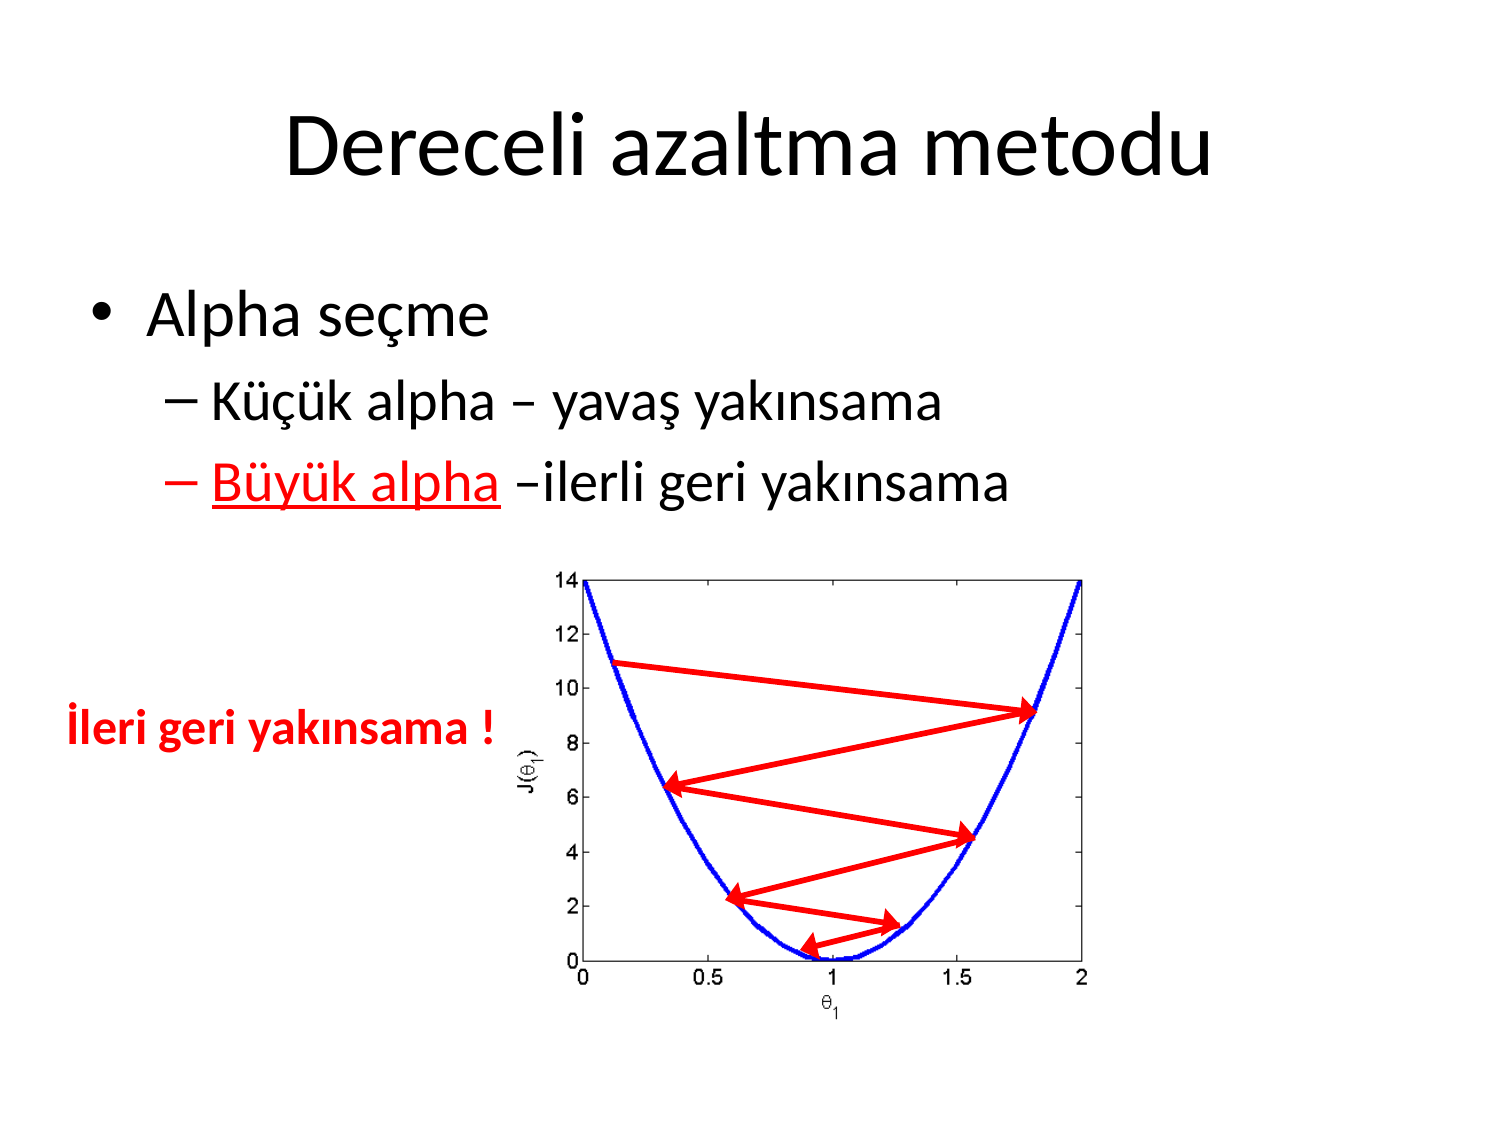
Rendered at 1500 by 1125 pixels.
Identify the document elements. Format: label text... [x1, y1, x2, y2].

picture [499, 543, 1142, 1026]
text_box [737, 899, 901, 926]
title Dereceli azaltma metodu [75, 45, 1425, 233]
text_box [612, 662, 1038, 713]
text_box İleri geri yakınsama ! [52, 687, 494, 763]
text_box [799, 924, 901, 951]
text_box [674, 787, 976, 838]
list Alpha seçme Küçük alpha – yavaş yakınsama Büyük alpha –ilerli geri yakınsama [75, 262, 1425, 1005]
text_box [724, 837, 976, 901]
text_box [662, 712, 1026, 788]
